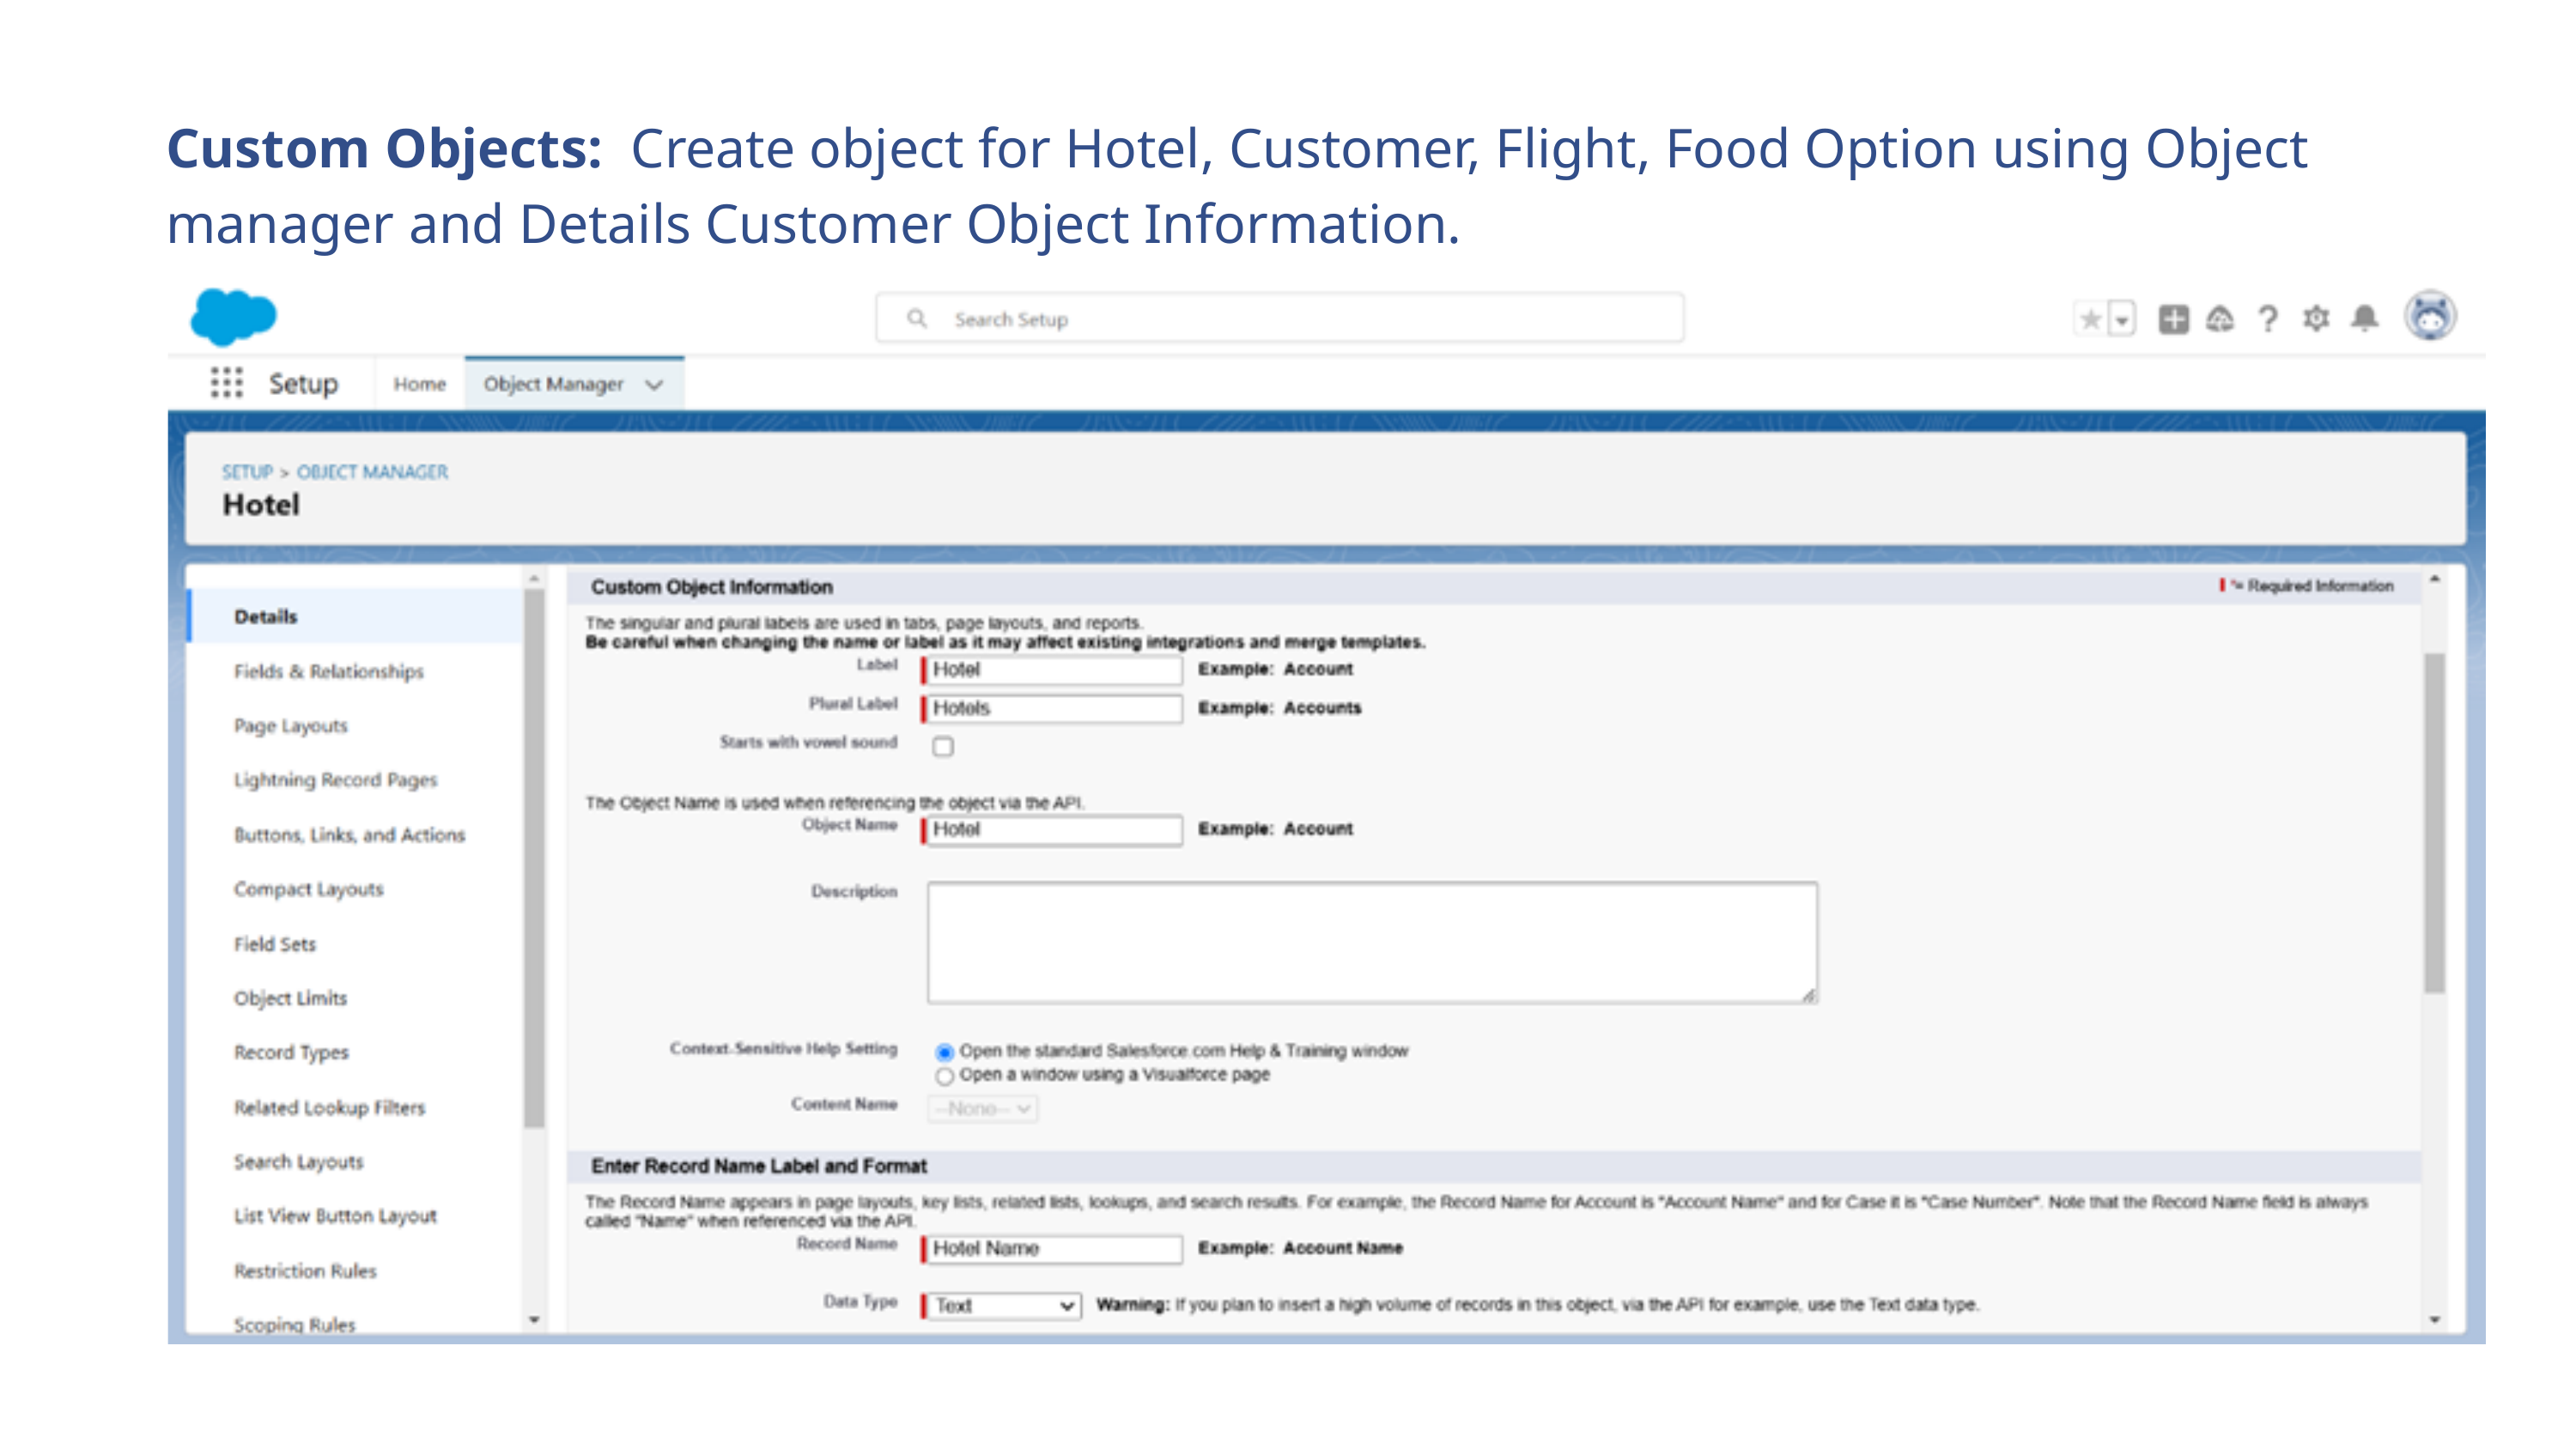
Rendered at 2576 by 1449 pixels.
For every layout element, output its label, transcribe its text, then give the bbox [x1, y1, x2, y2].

text_box [167, 287, 2486, 1344]
text_box Custom Objects: Create object for Hotel, Customer, Flight, Food Option using Object manager and Details Customer Object Information. [166, 103, 2432, 254]
